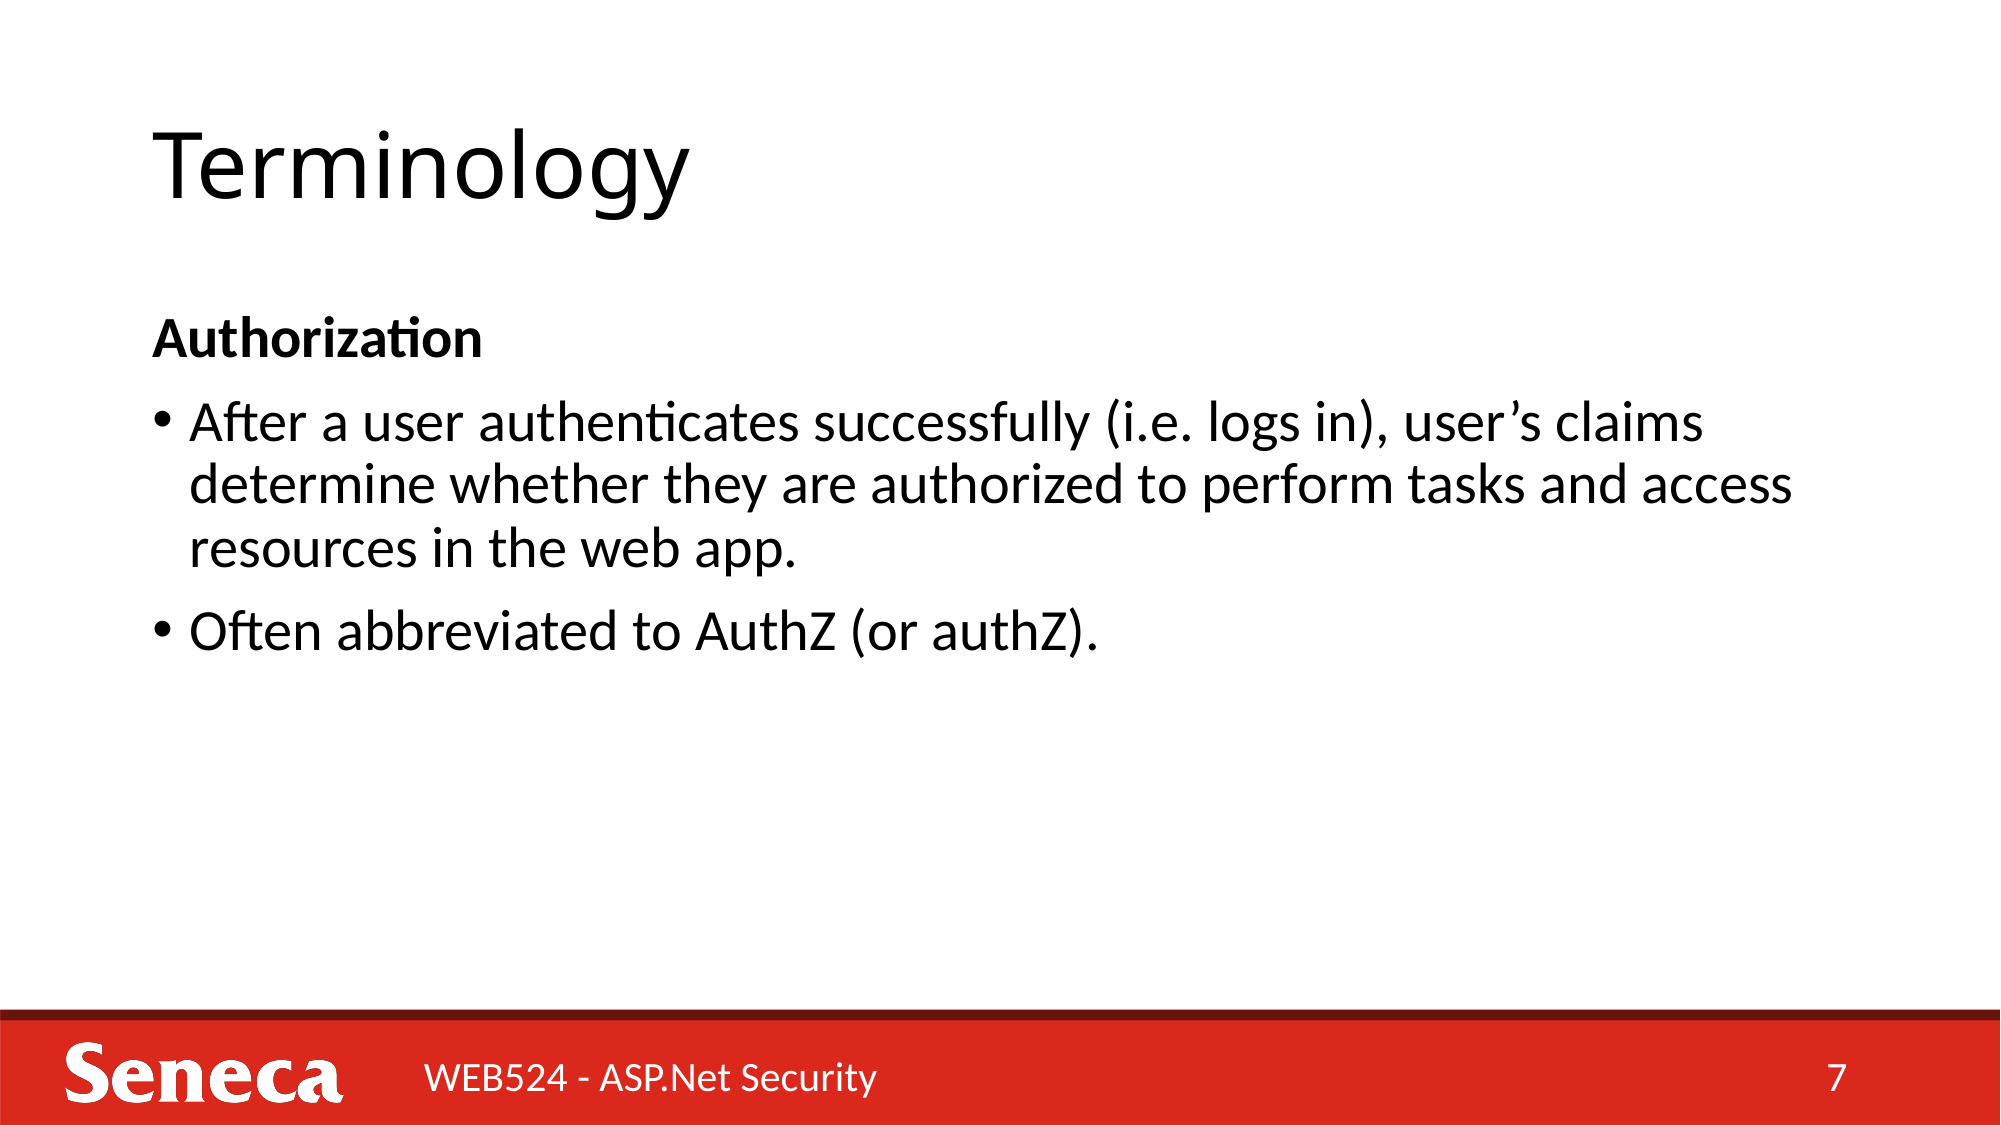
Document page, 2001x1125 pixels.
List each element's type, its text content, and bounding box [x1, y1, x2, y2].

slide_number 7 [1717, 1042, 1863, 1103]
footer WEB524 - ASP.Net Security [409, 1042, 1641, 1103]
list Authorization After a user authenticates successfully (i.e. logs in), user’s claims determine whether they are authorized to perform tasks and access resources in the web app. Often abbreviated to AuthZ (or authZ). [137, 299, 1863, 988]
picture [65, 1042, 344, 1103]
title Terminology [137, 59, 1863, 278]
